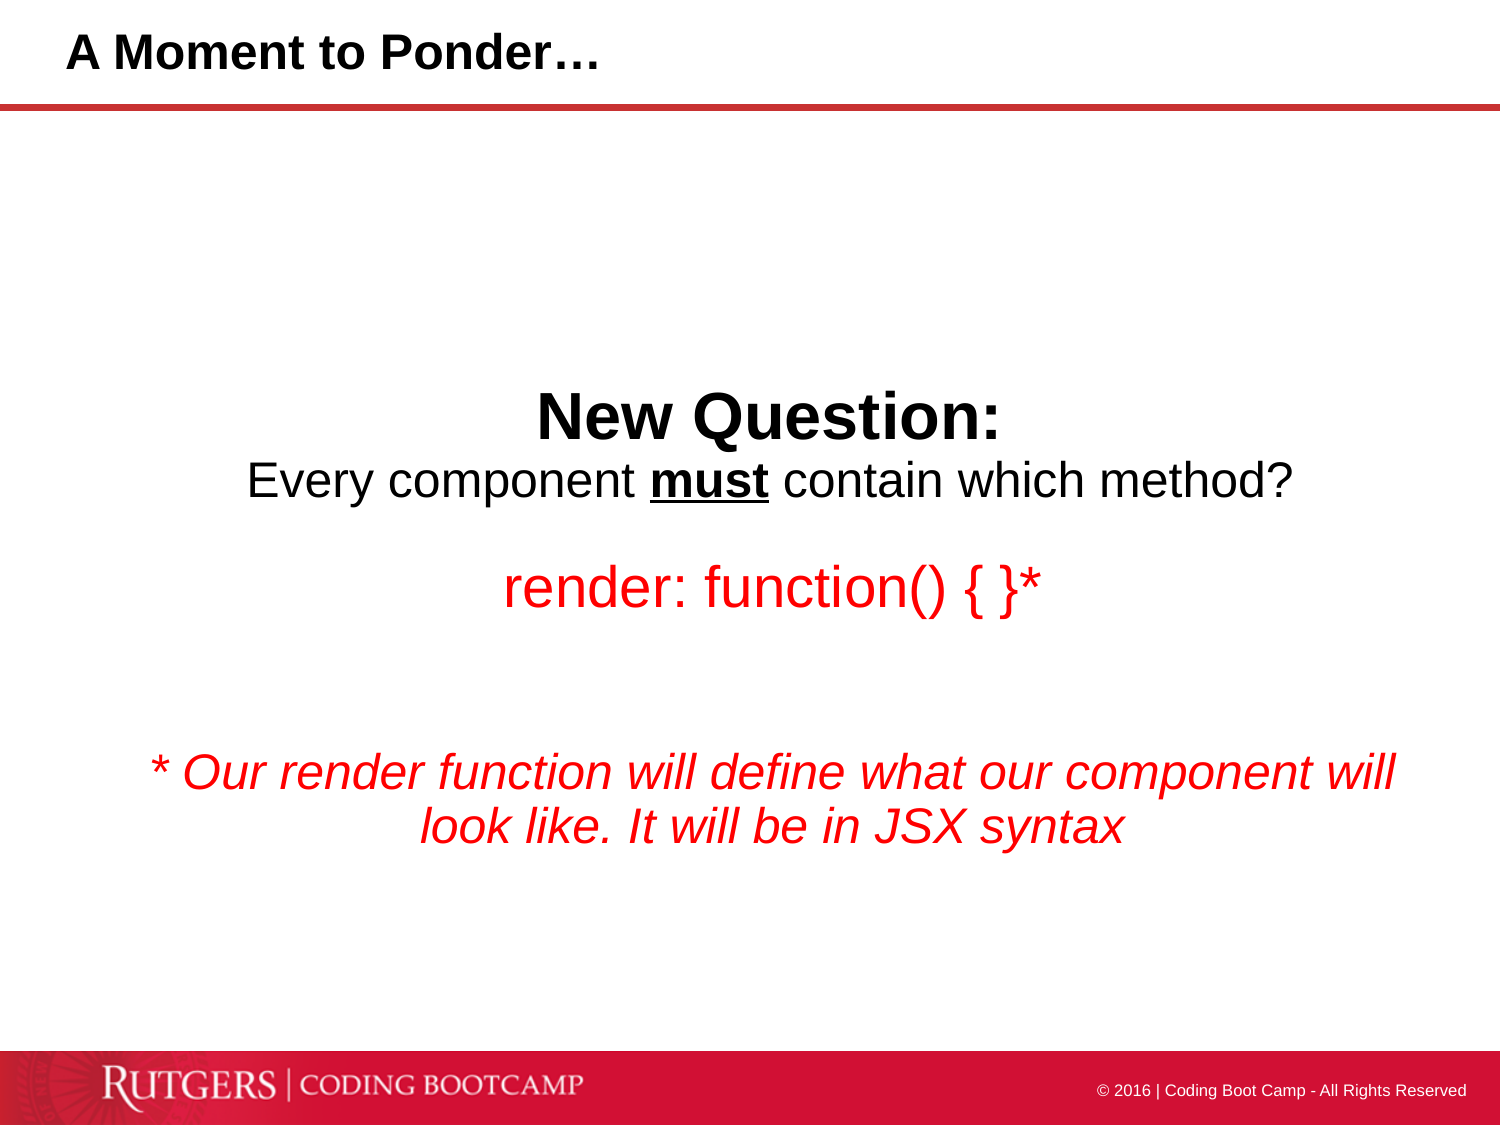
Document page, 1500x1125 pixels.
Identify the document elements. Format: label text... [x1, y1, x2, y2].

text_box New Question: Every component must contain which method? [47, 374, 1456, 613]
title A Moment to Ponder… [50, 0, 948, 108]
text_box render: function() { }* * Our render function will define what our component will look like. It will be in JSX syntax [49, 549, 1459, 638]
picture [0, 1051, 650, 1125]
